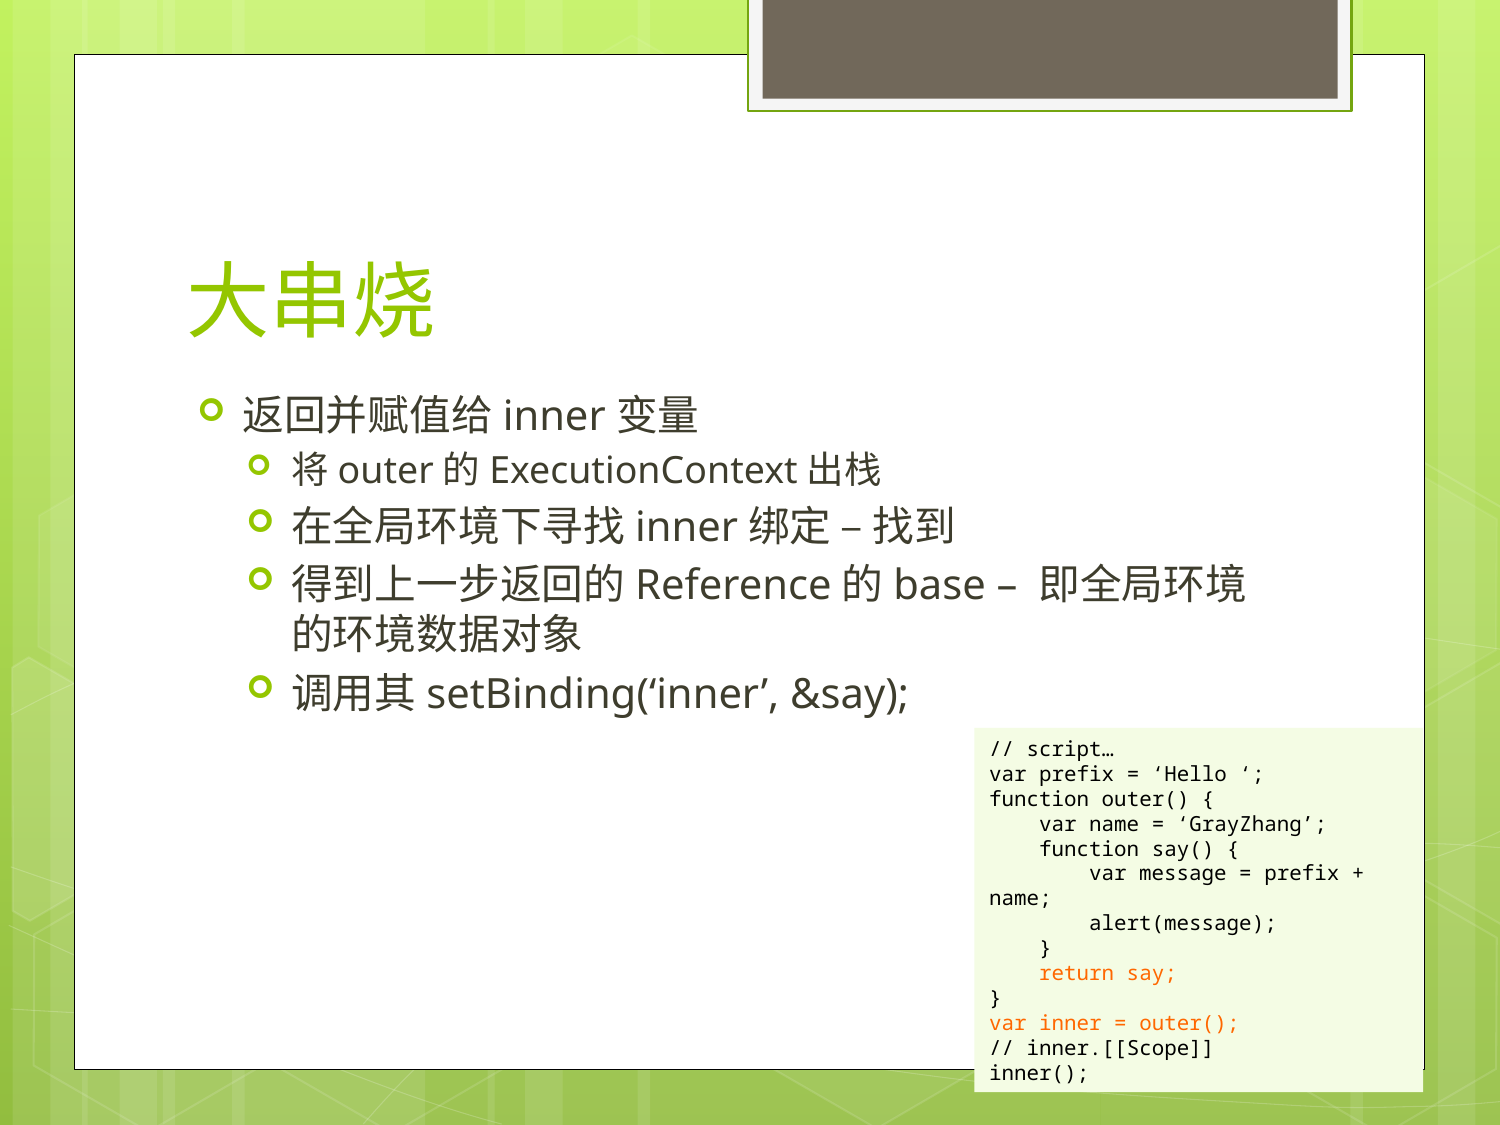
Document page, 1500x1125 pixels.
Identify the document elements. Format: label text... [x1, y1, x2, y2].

list 返回并赋值给inner变量 将outer的ExecutionContext出栈 在全局环境下寻找inner绑定 – 找到 得到上一步返回的Reference的base – 即全局环境的环境数据对象 调用其setBinding(‘inner’, &say); [171, 381, 1283, 957]
text_box // script… var prefix = ‘Hello ‘; function outer() { var name = ‘GrayZhang’; function say() { var message = prefix + name; alert(message); } return say; } var inner = outer(); // inner.[[Scope]] inner(); [974, 727, 1424, 1093]
title 大串烧 [171, 168, 1324, 357]
